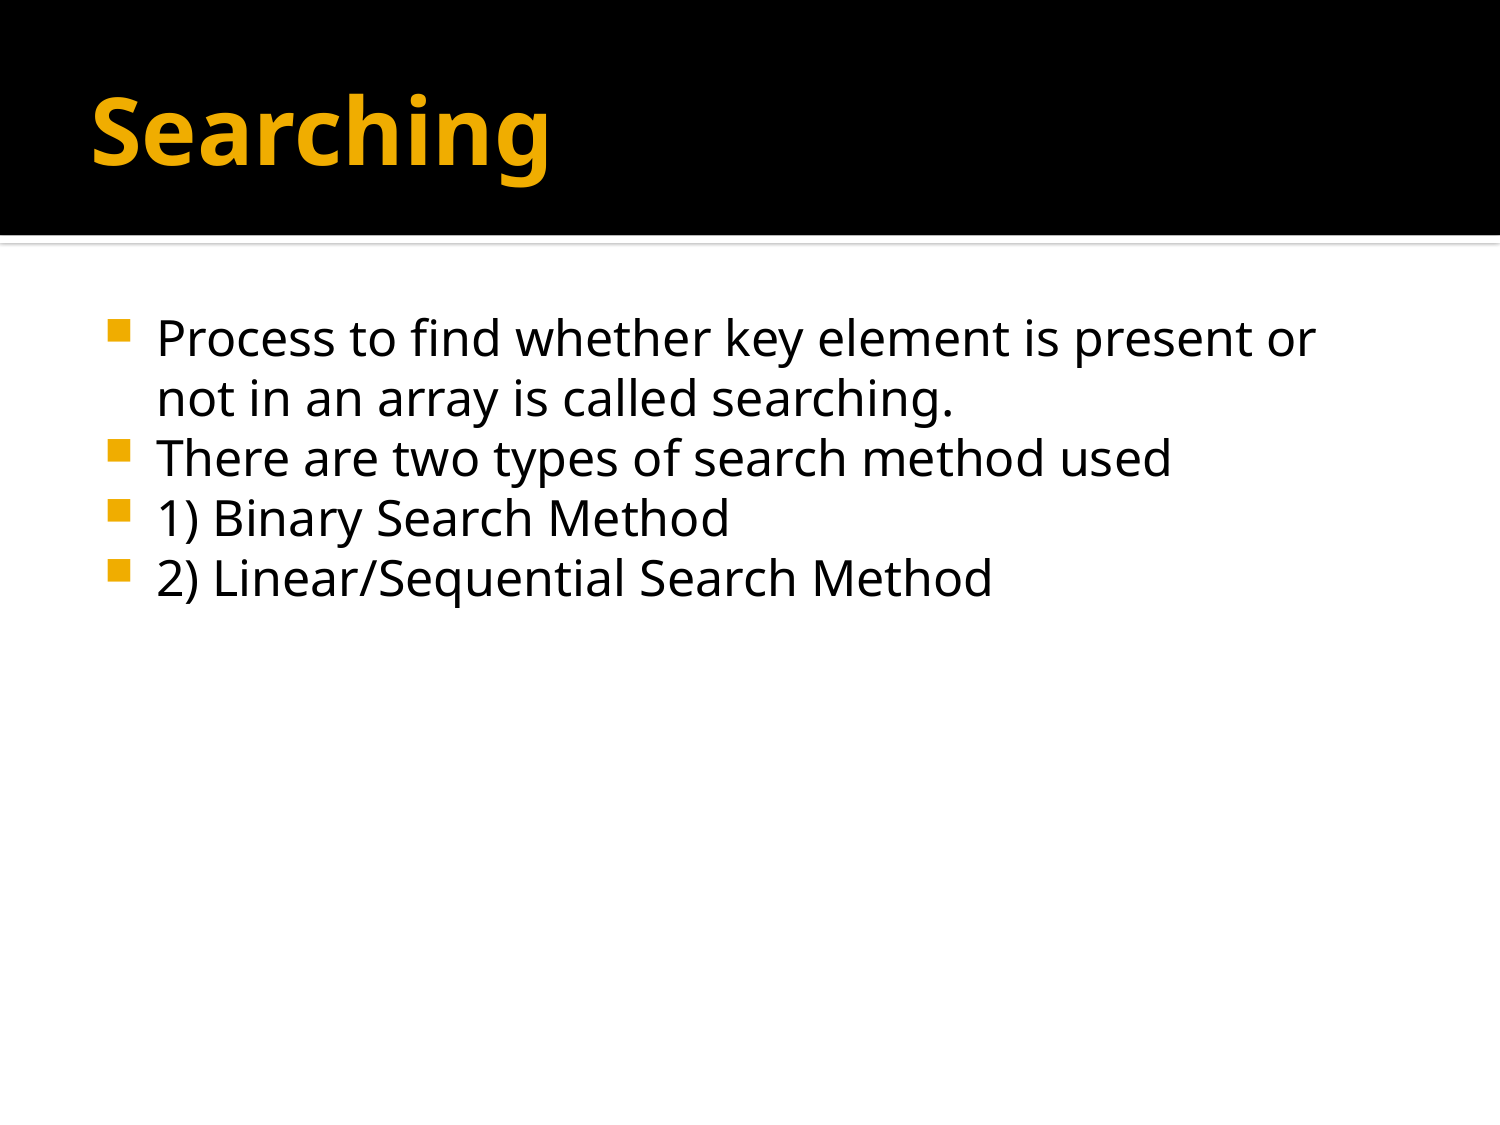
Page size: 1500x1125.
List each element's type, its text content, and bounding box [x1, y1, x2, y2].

title Searching [75, 25, 1425, 231]
list Process to find whether key element is present or not in an array is called searching. There are two types of search method used 1) Binary Search Method 2) Linear/Sequential Search Method [75, 291, 1425, 1050]
